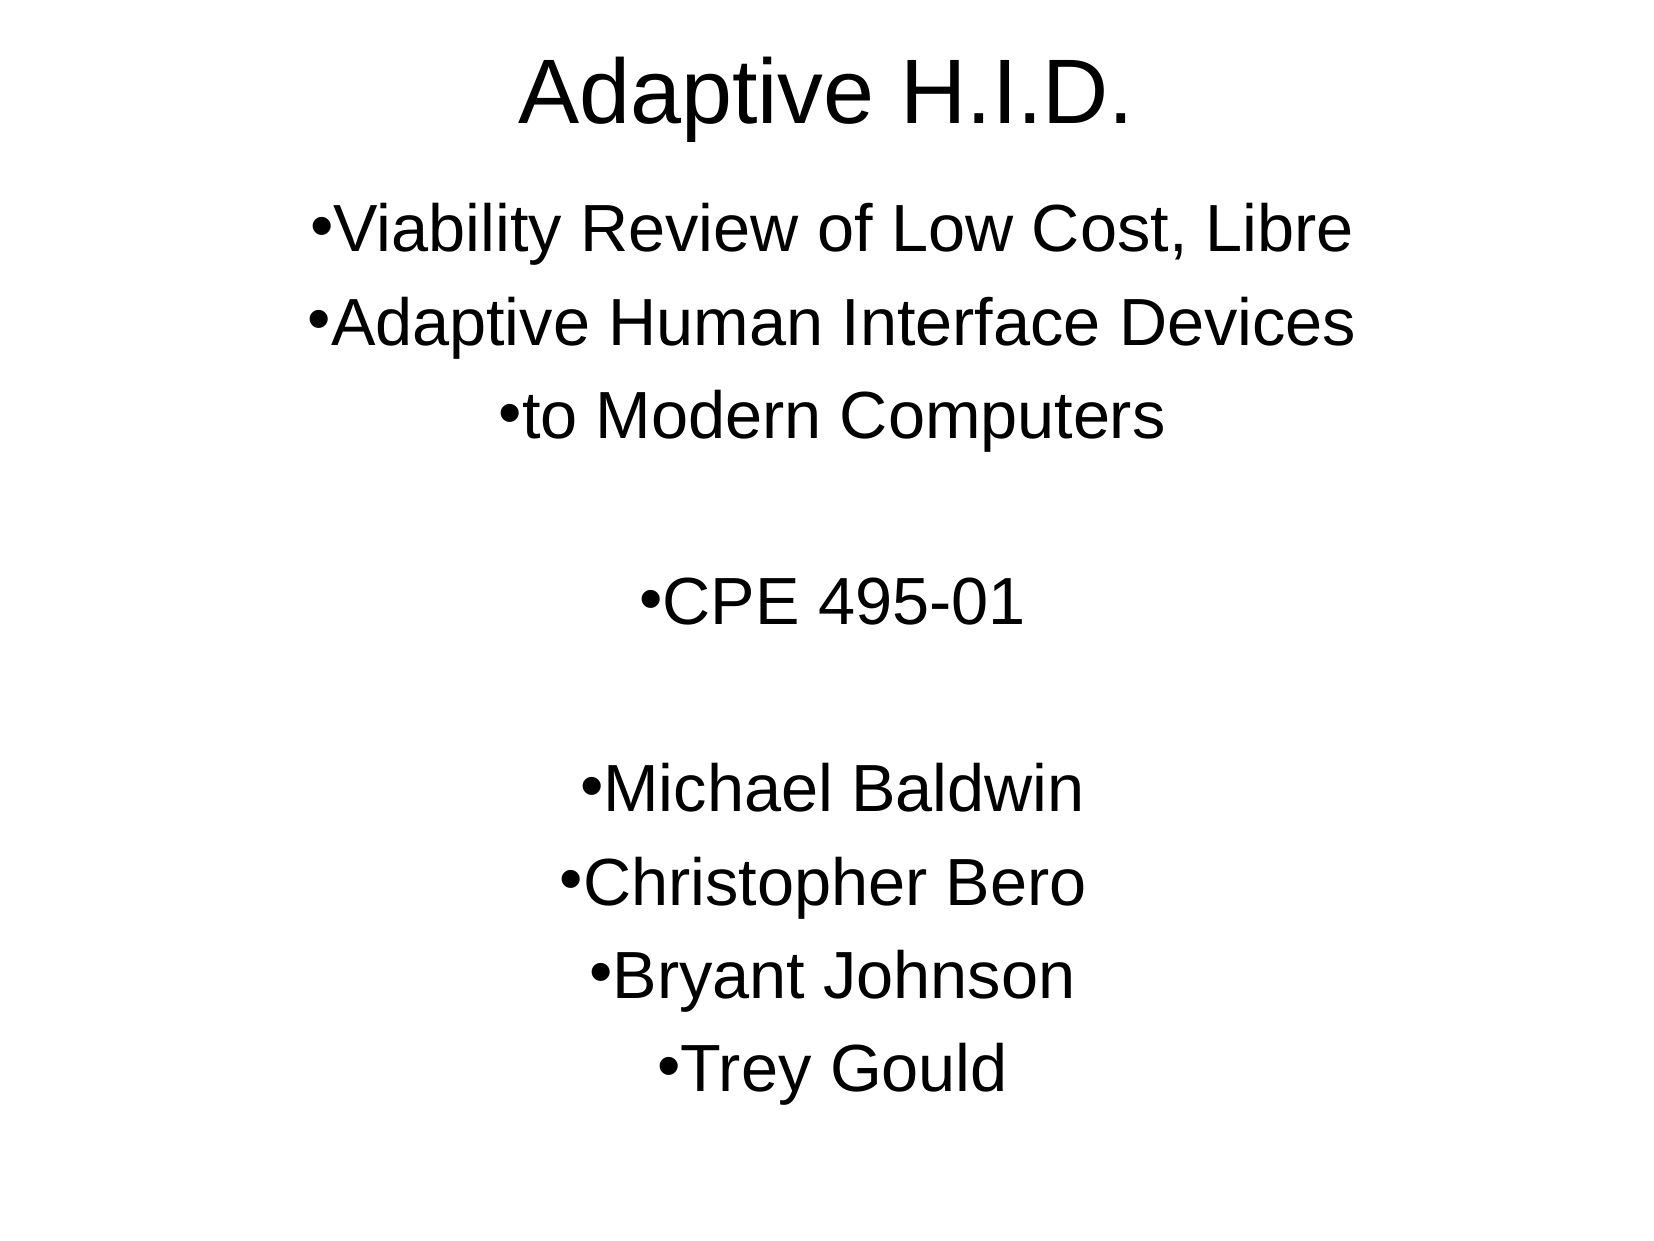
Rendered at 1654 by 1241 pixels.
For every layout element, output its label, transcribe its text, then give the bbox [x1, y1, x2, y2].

title Adaptive H.I.D. [82, 8, 1571, 165]
subtitle Viability Review of Low Cost, Libre Adaptive Human Interface Devices to Modern Computers CPE 495-01 Michael Baldwin Christopher Bero Bryant Johnson Trey Gould [30, 195, 1636, 1096]
